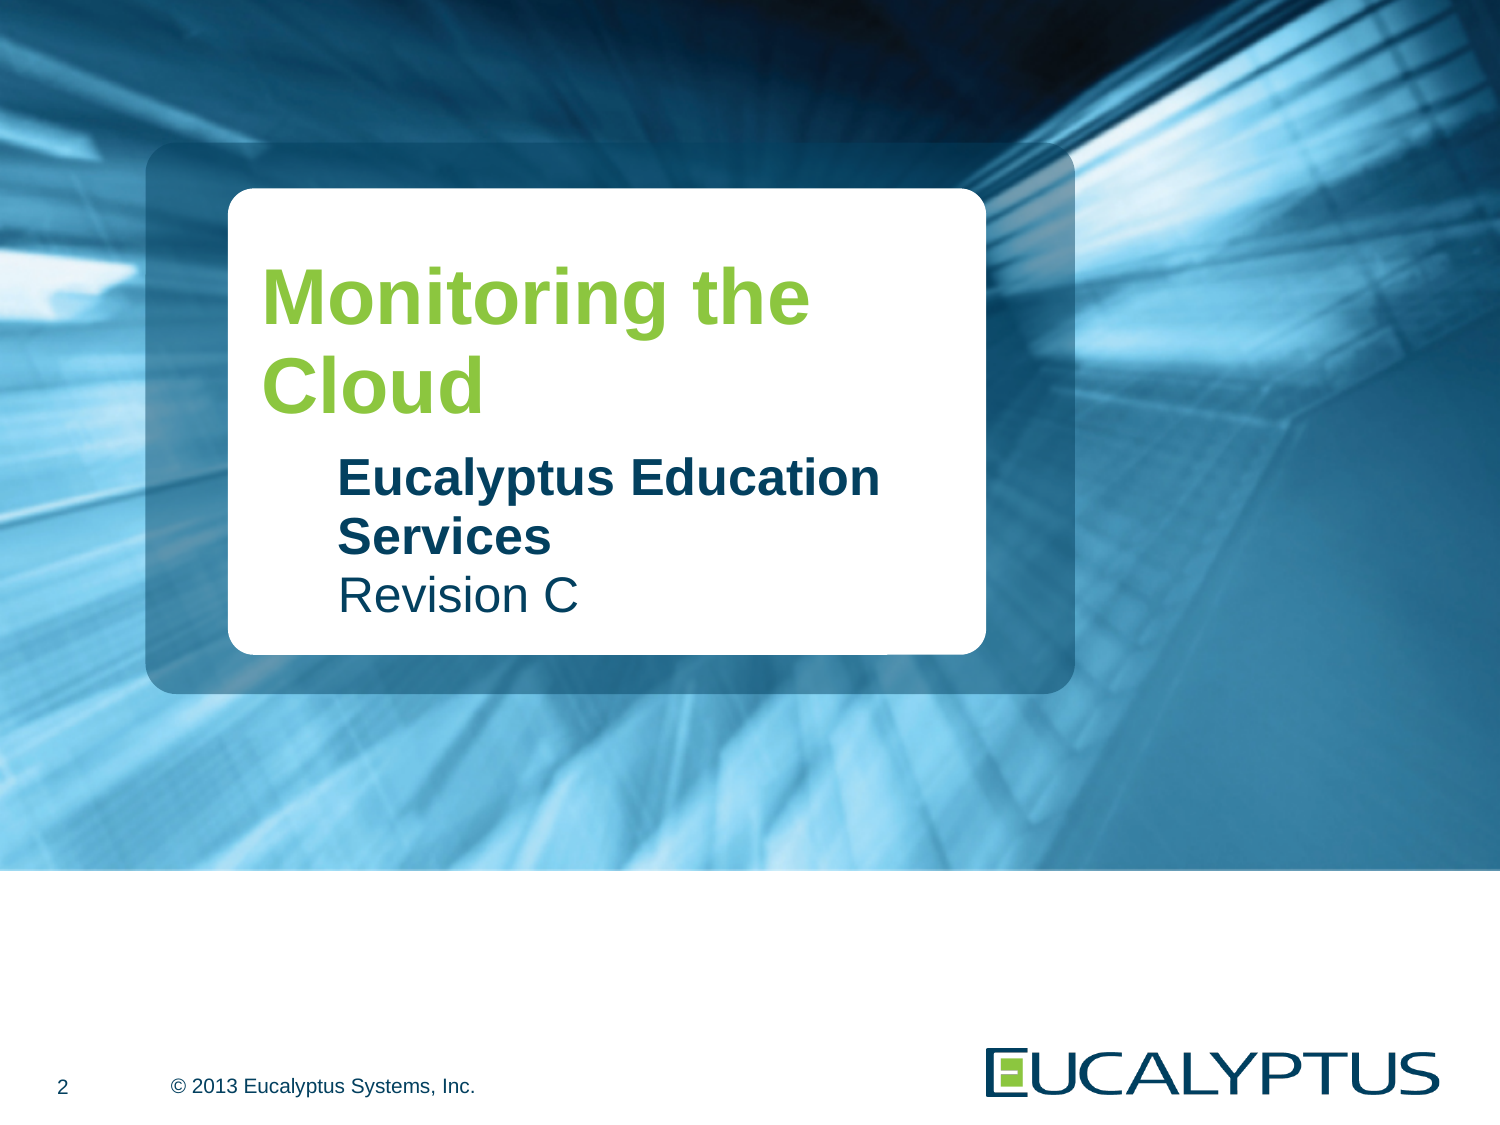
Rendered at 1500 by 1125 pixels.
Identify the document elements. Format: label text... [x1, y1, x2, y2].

picture [0, 0, 1500, 871]
picture [170, 1078, 185, 1093]
picture [982, 1046, 1443, 1099]
slide_number 2 [42, 1060, 117, 1112]
title Monitoring the Cloud [246, 197, 974, 439]
subtitle Eucalyptus Education Services Revision C [246, 440, 974, 619]
